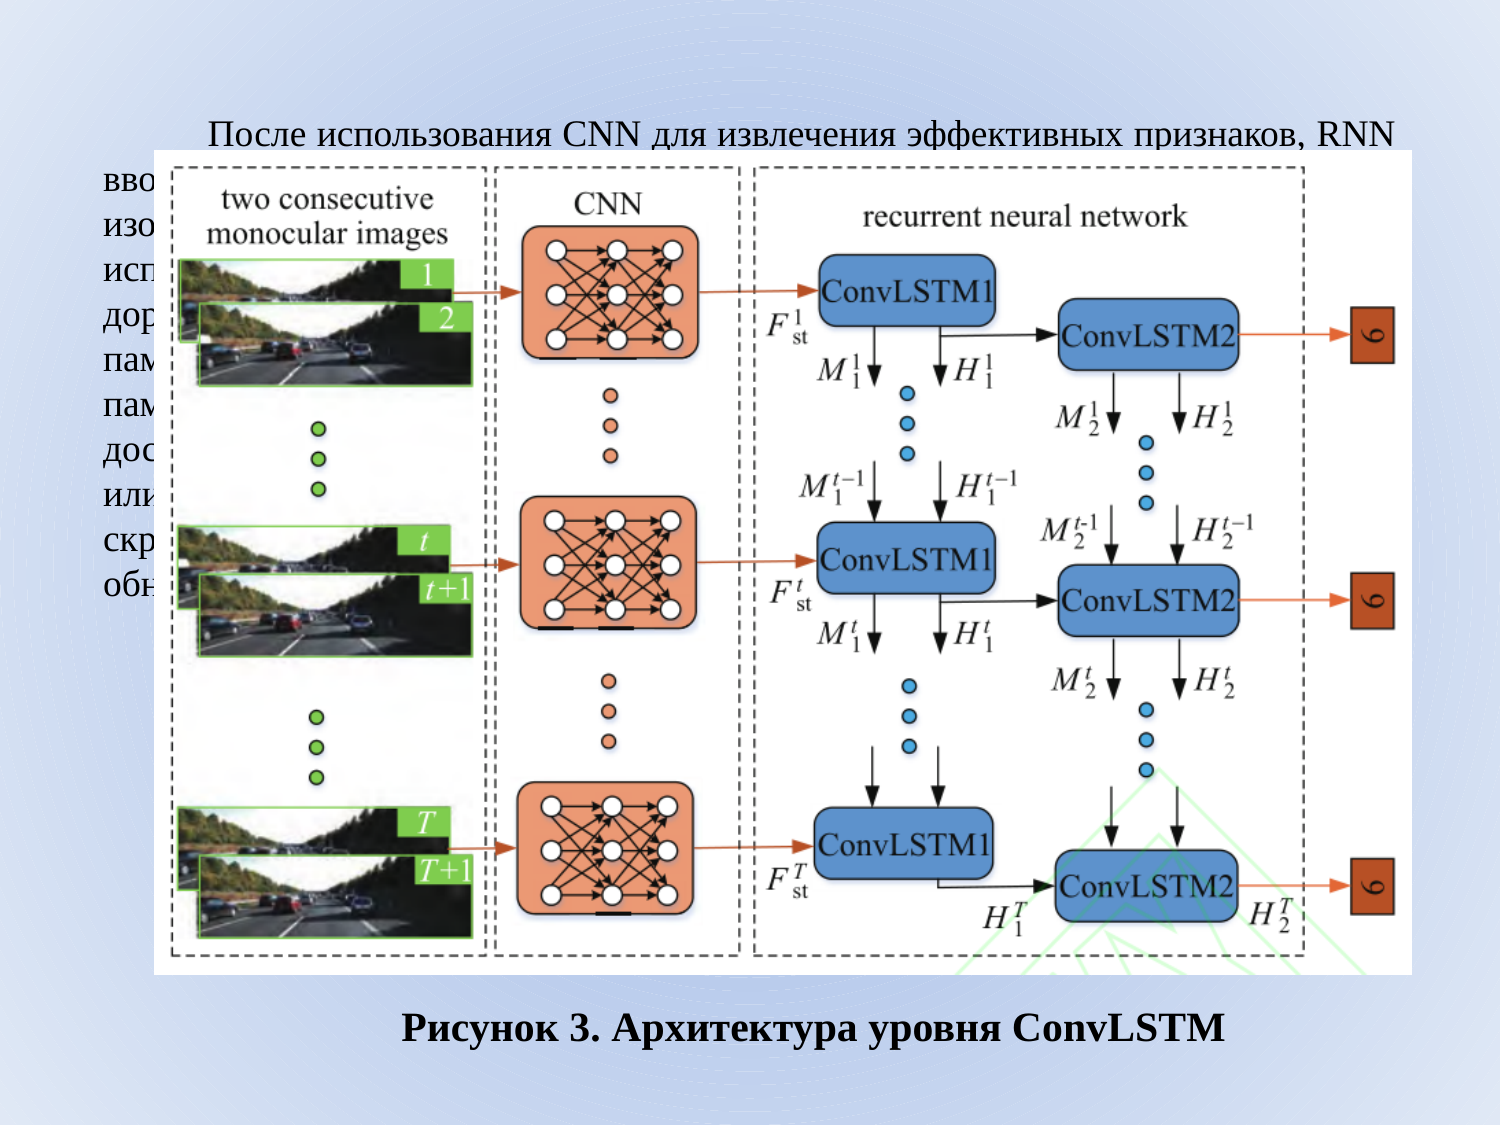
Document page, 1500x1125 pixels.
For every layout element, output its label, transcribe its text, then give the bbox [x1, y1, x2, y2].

text_box После использования CNN для извлечения эффективных признаков, RNN вводится для моделирования временных отношений в последовательности изображений. Для проблемы использования CNN только для обнаружения и использования корреляции между изображениями, снятыми на длинных дорожках, в этой статье будет использоваться сверточная долговременная память, которая может изучать долговременные зависимости, вводя элементы памяти и ячейки. ConvLSTM) в качестве основы RNN данной статьи для достижения моделирования временных рядов изображений последовательности или видео. RNN может определить, отбрасывать или сохранять те предыдущие скрытые состояния, где сохраненное состояние будет использоваться для обновления текущего состояния и изучения модели движения. [88, 101, 1412, 612]
text_box Рисунок 3. Архитектура уровня ConvLSTM [386, 992, 1241, 1058]
picture [154, 150, 1412, 975]
